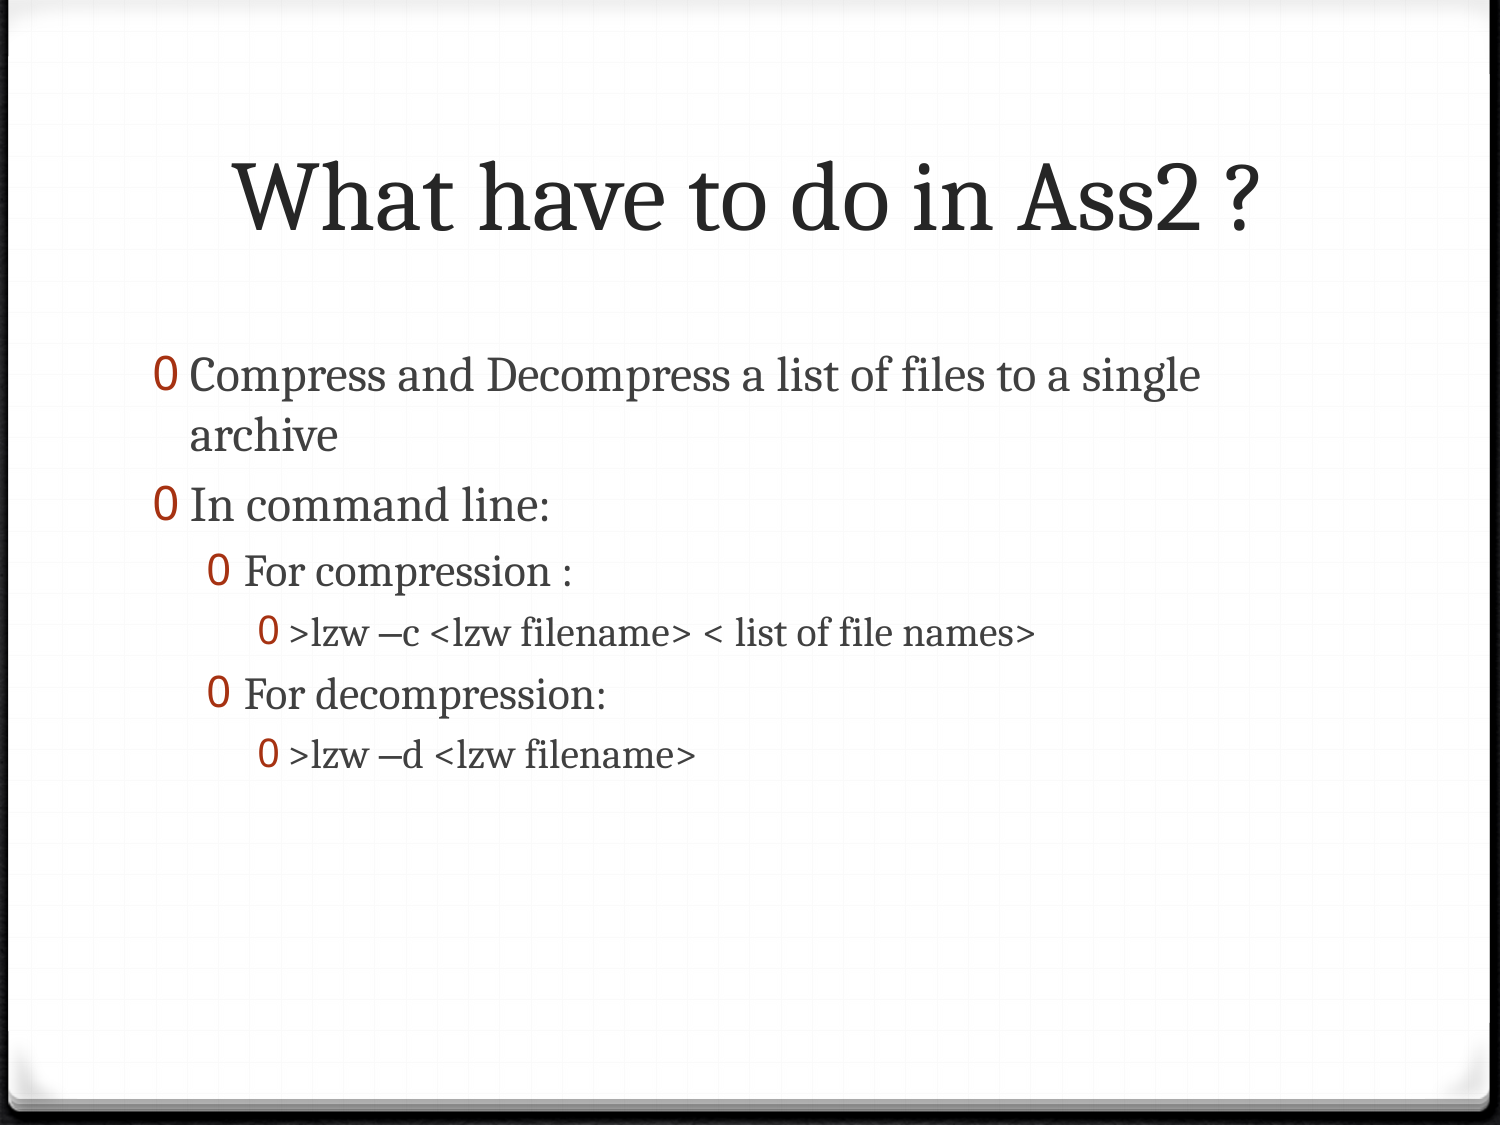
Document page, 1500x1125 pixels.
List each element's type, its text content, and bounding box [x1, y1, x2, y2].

picture [0, 0, 1500, 1125]
title What have to do in Ass2 ? [90, 71, 1410, 309]
list Compress and Decompress a list of files to a single archive In command line: For compression : >lzw –c <lzw filename> < list of file names> For decompression: >lzw –d <lzw filename> [137, 334, 1363, 983]
